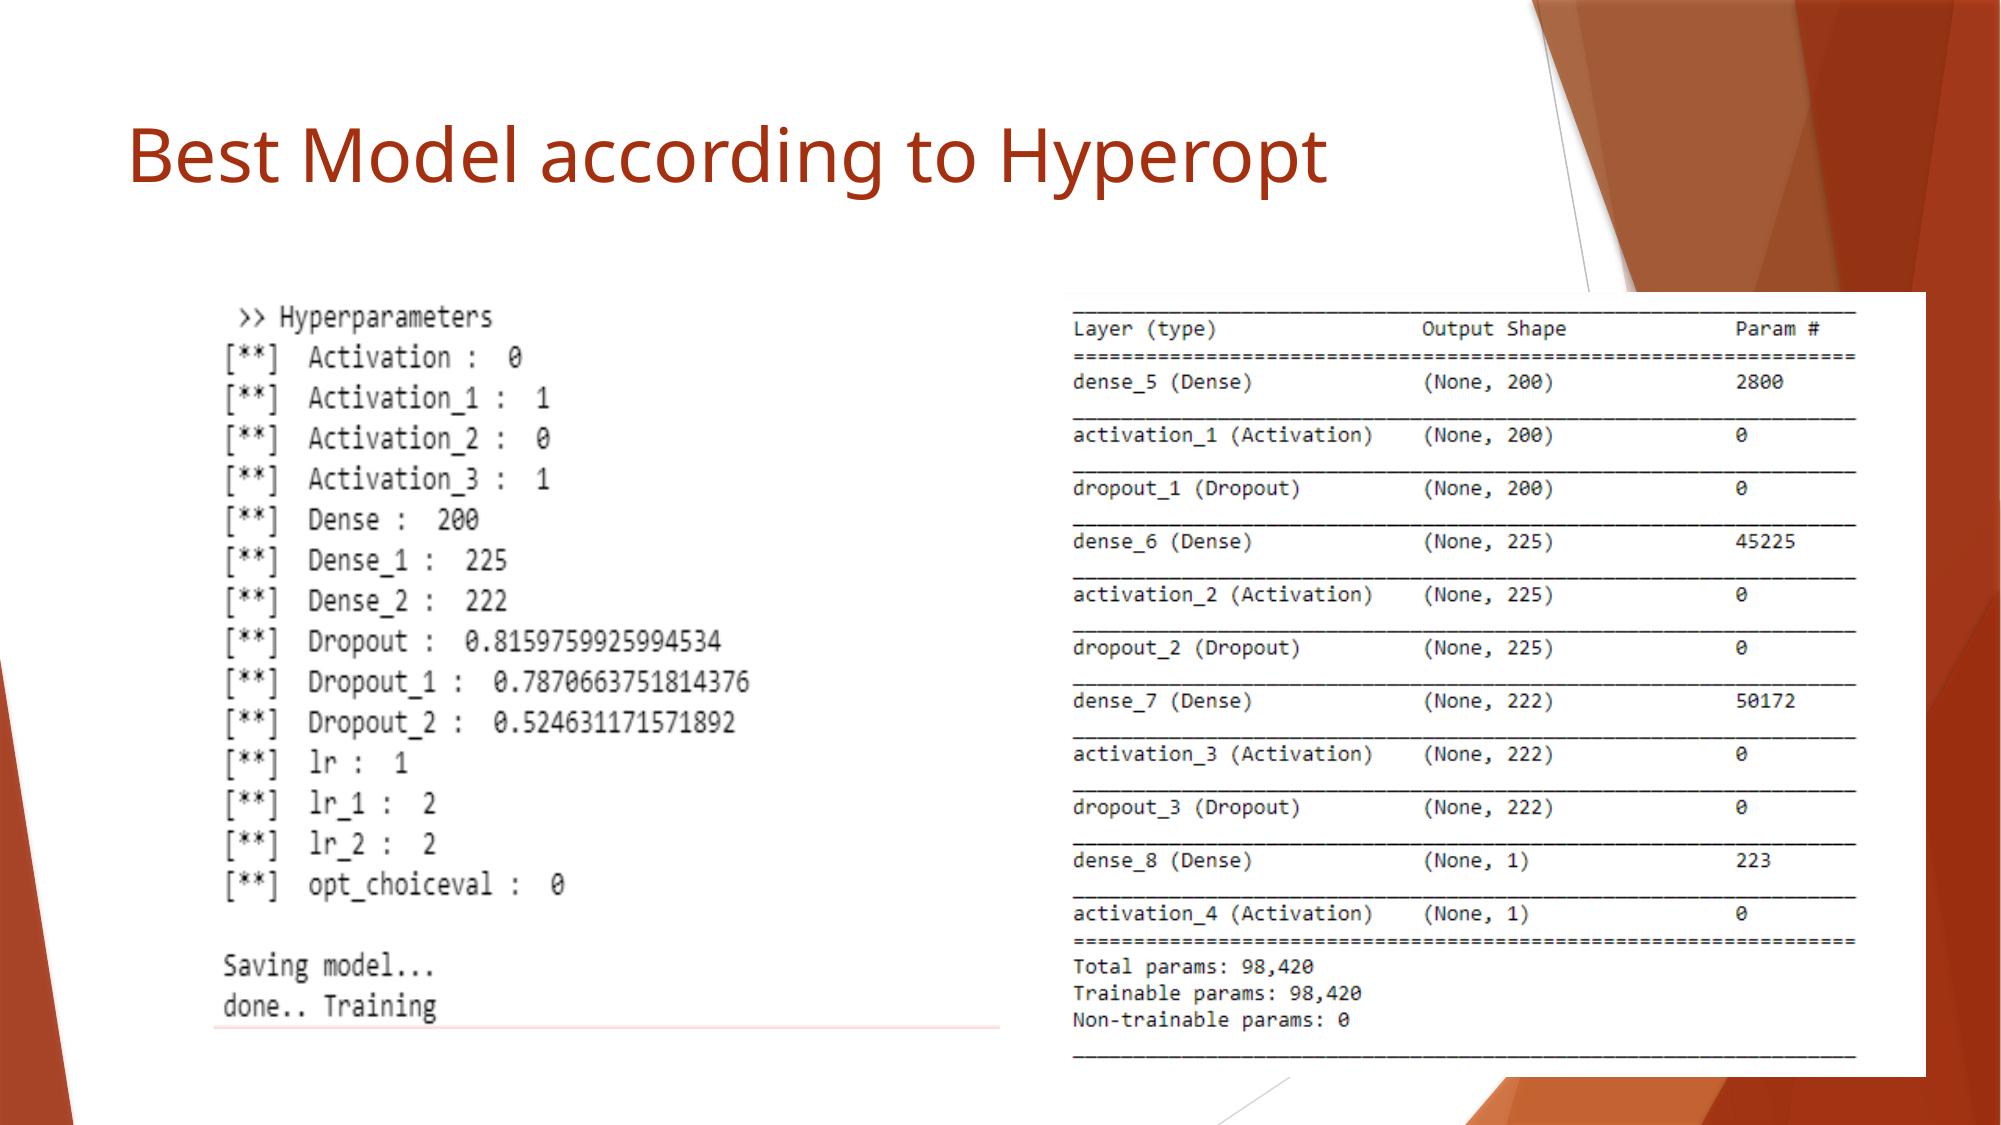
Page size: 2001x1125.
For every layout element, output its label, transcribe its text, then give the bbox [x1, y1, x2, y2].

picture [137, 291, 1001, 1029]
title Best Model according to Hyperopt [111, 99, 1522, 317]
picture [1059, 291, 1927, 1078]
